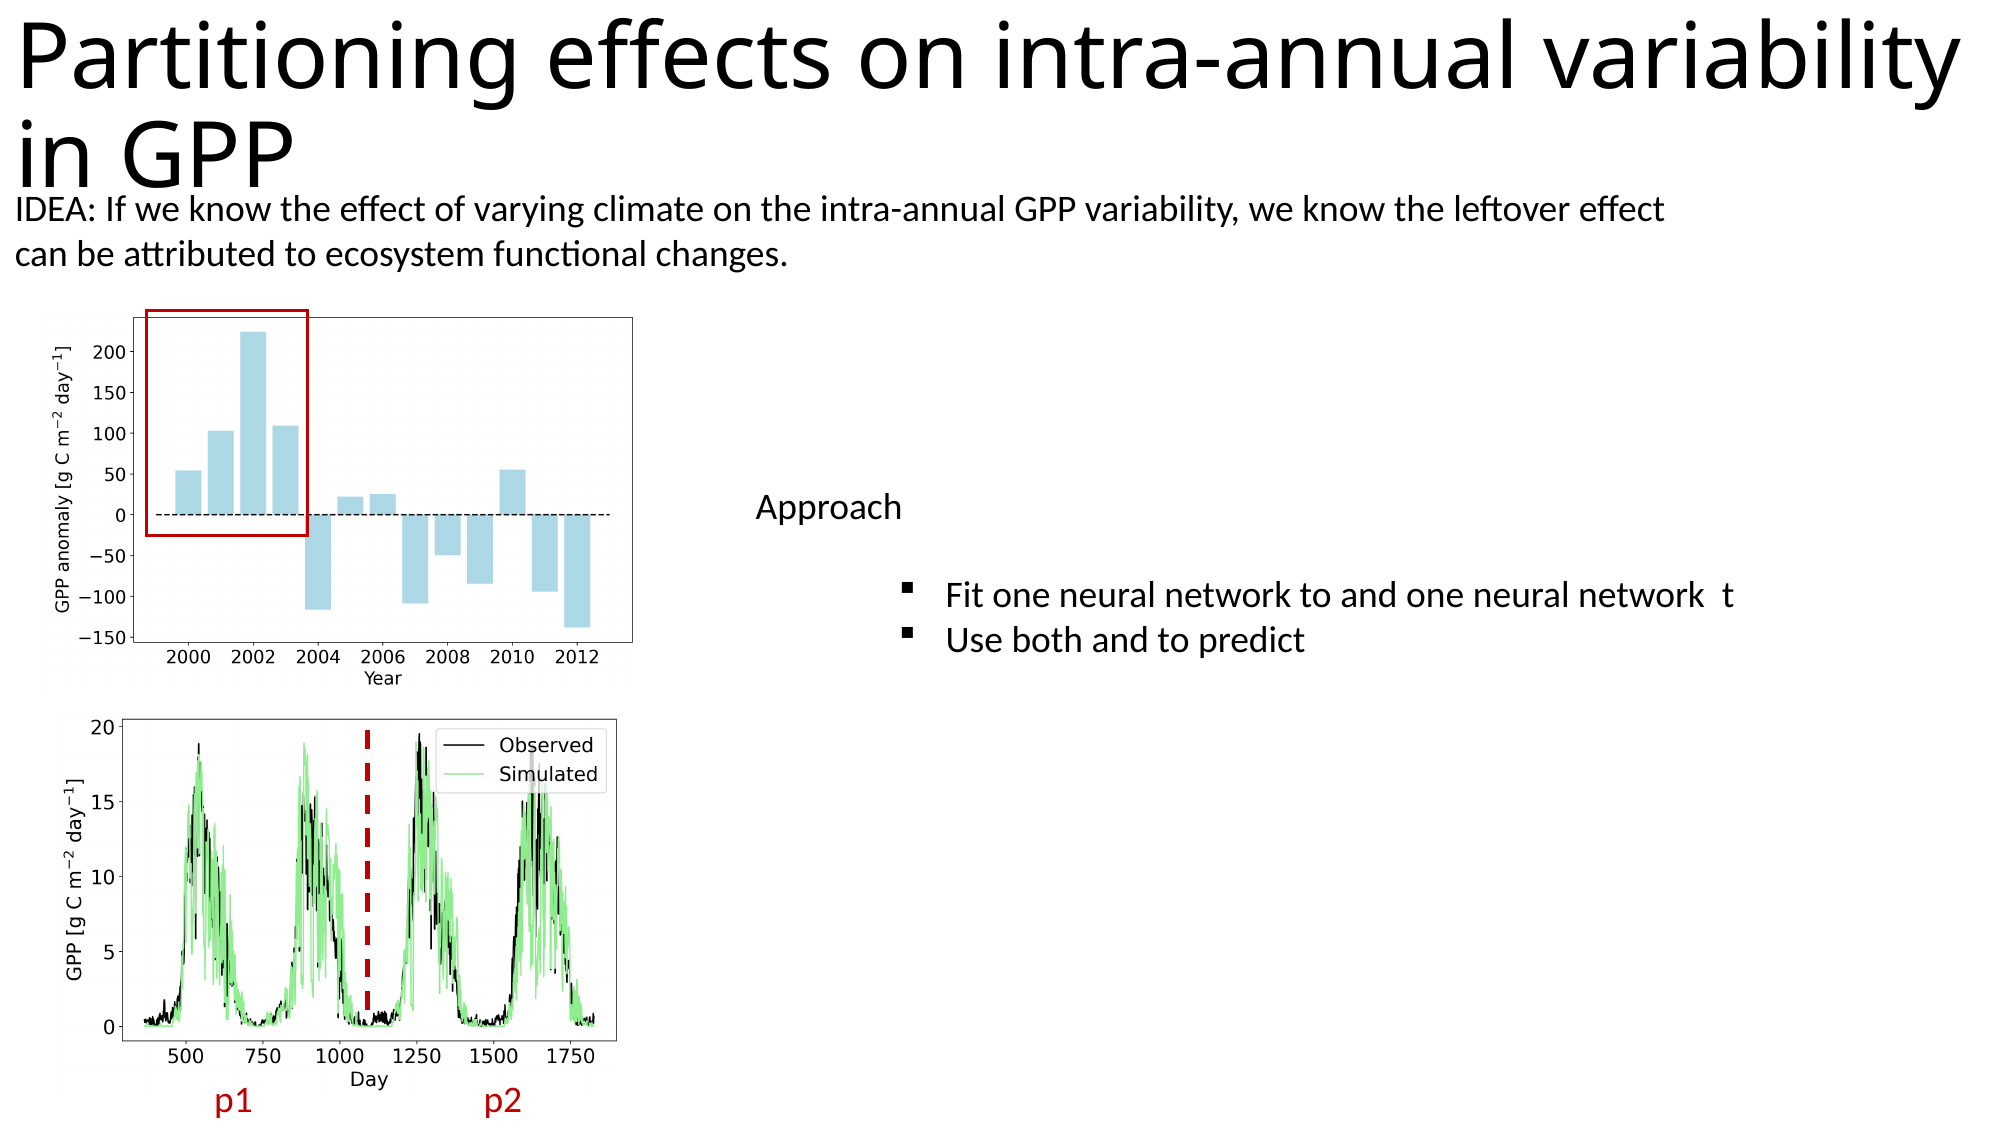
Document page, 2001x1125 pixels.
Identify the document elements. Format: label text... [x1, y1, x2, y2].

picture [45, 310, 640, 695]
text_box Partitioning effects on intra-annual variability in GPP [0, 0, 2000, 218]
text_box p1 [199, 1097, 269, 1125]
text_box p2 [468, 1097, 539, 1125]
picture [56, 712, 623, 1097]
text_box IDEA: If we know the effect of varying climate on the intra-annual GPP variability, we know the leftover effect can be attributed to ecosystem functional changes. [0, 176, 1738, 282]
text_box Approach [740, 475, 918, 535]
